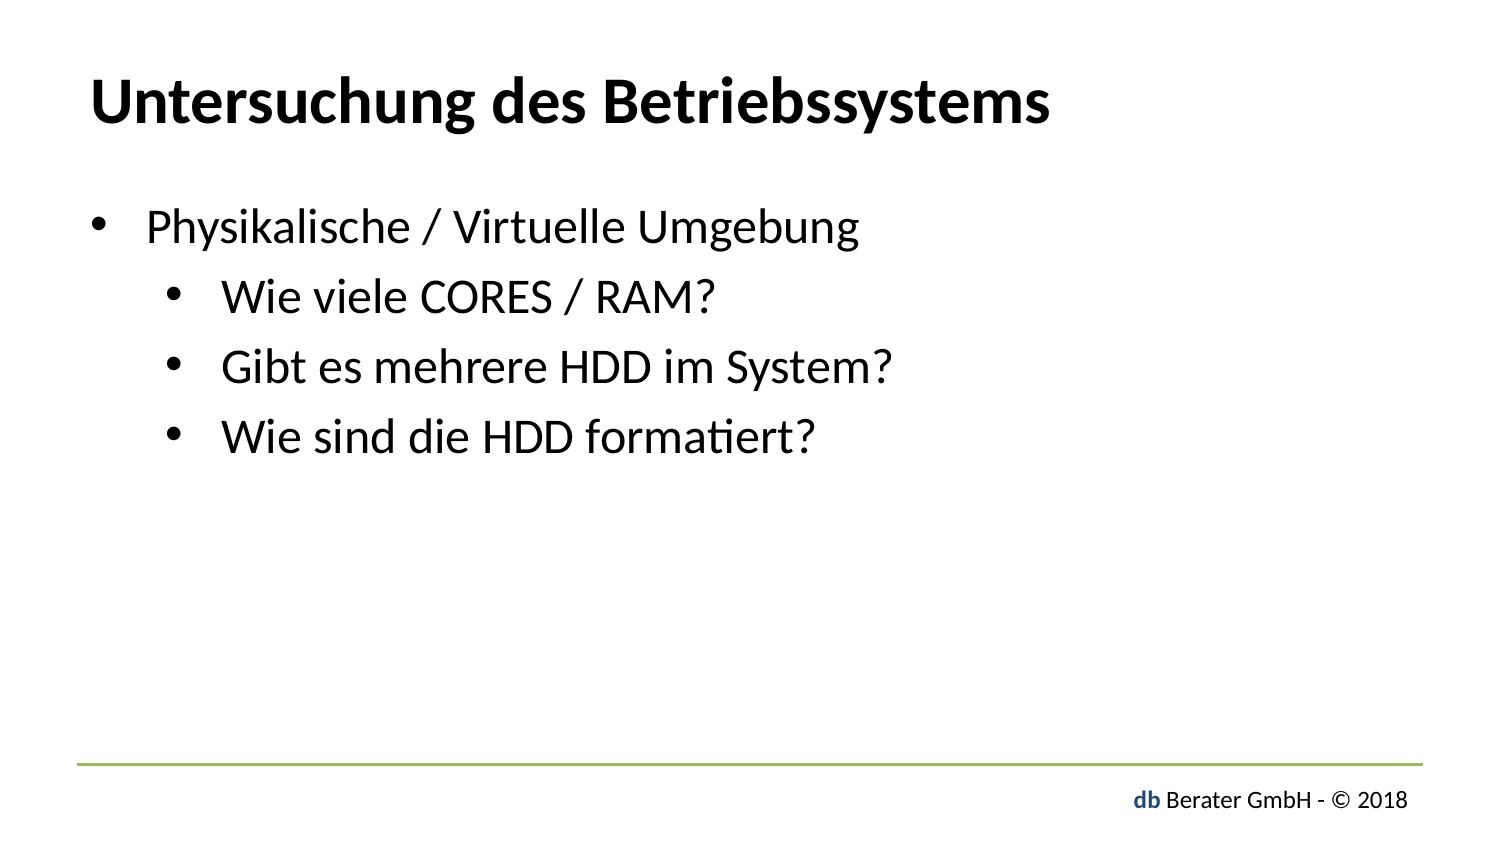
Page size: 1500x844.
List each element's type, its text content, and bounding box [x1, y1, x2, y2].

title Untersuchung des Betriebssystems [75, 32, 1424, 162]
list Physikalische / Virtuelle Umgebung Wie viele CORES / RAM? Gibt es mehrere HDD im System? Wie sind die HDD formatiert? [75, 185, 1425, 753]
